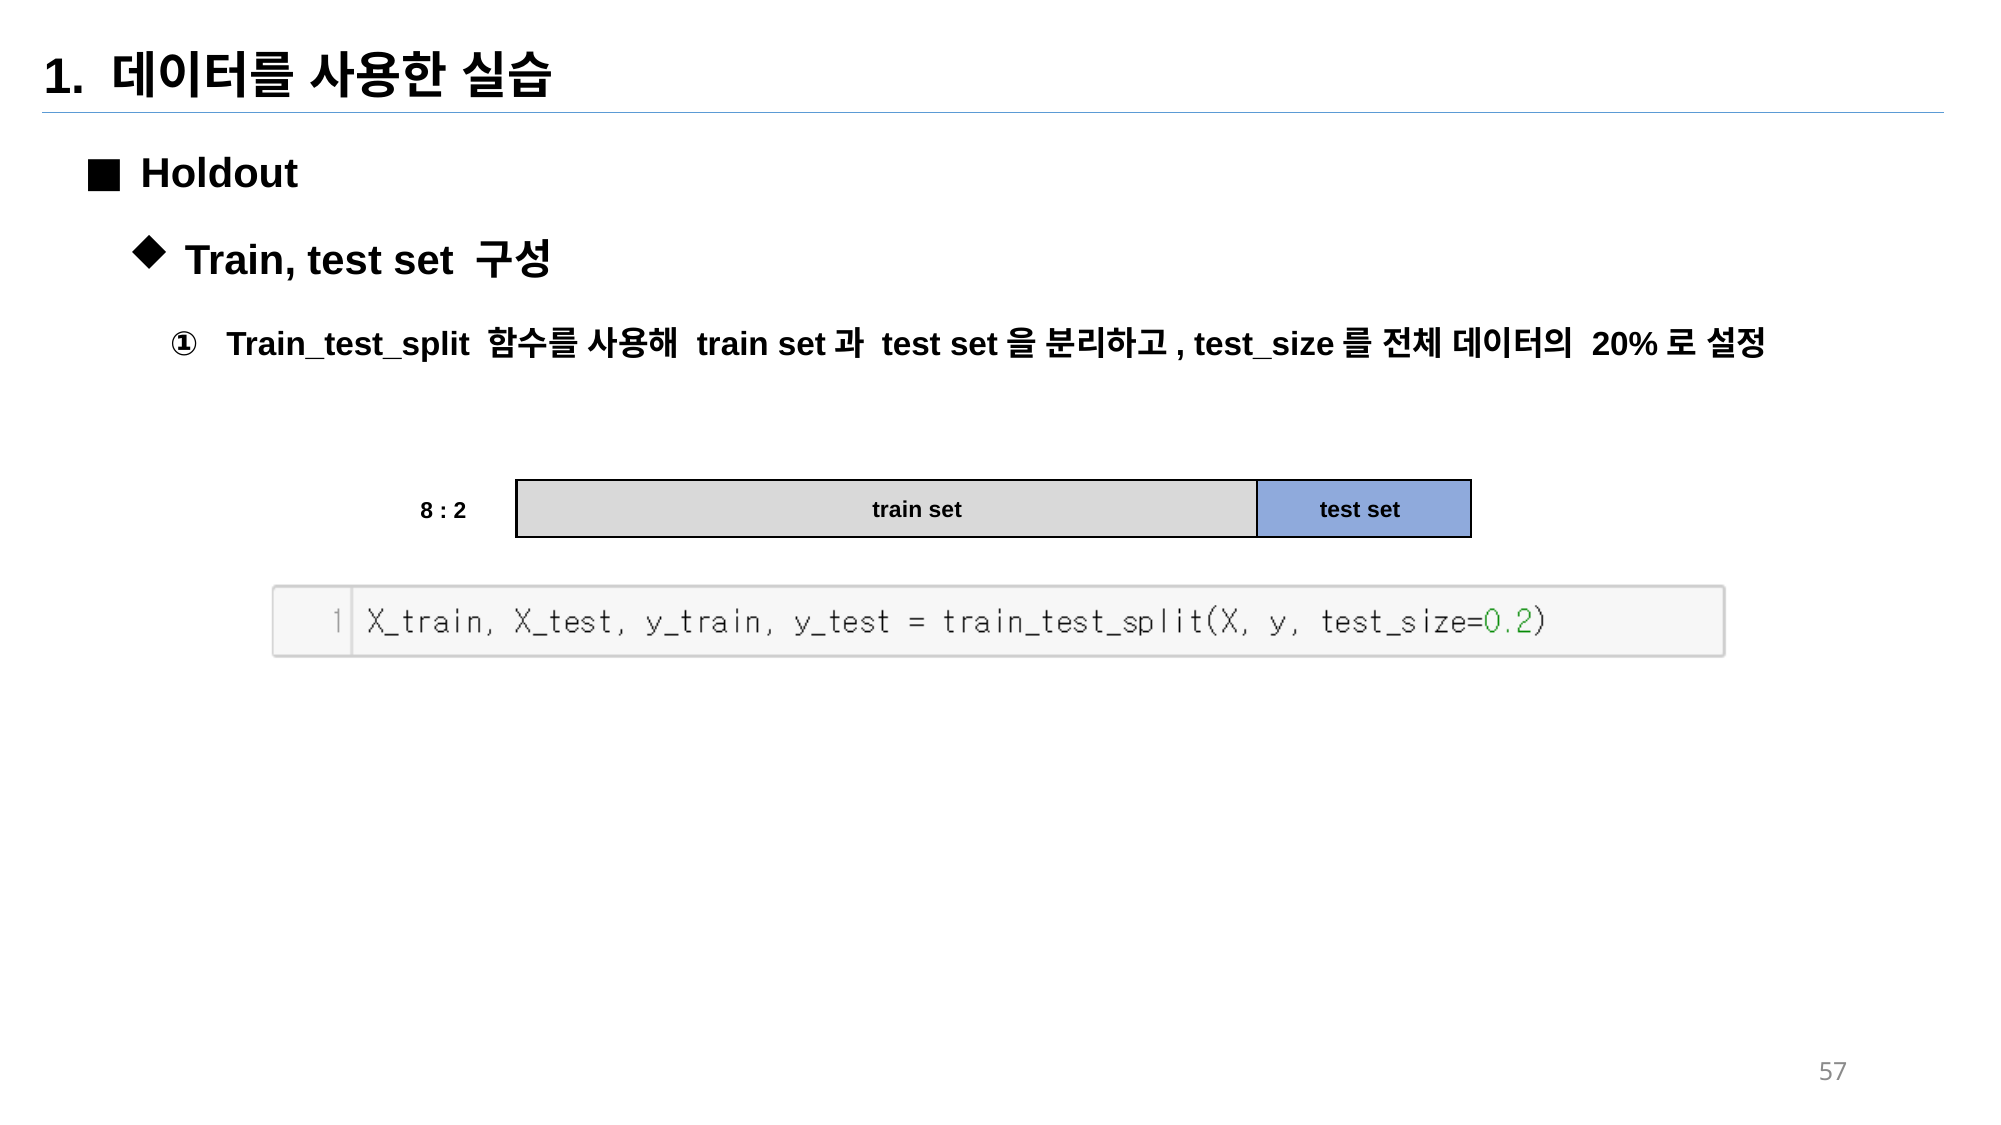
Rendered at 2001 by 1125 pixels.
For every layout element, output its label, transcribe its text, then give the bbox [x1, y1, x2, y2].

text_box Train_test_split 함수를 사용해 train set과 test set을 분리하고, test_size를 전체 데이터의 20%로 설정 [155, 314, 1944, 370]
text_box [1258, 479, 1280, 538]
text_box [521, 479, 839, 538]
text_box 8 : 2 [366, 479, 521, 538]
text_box Train, test set 구성 [113, 225, 1903, 291]
slide_number 57 [1412, 1042, 1863, 1103]
text_box [995, 479, 1258, 538]
picture [266, 577, 1734, 666]
text_box [1440, 479, 1472, 538]
text_box Holdout [69, 138, 1443, 204]
text_box 1. 데이터를 사용한 실습 [28, 36, 1402, 112]
text_box train set [839, 479, 995, 538]
text_box test set [1280, 479, 1440, 538]
